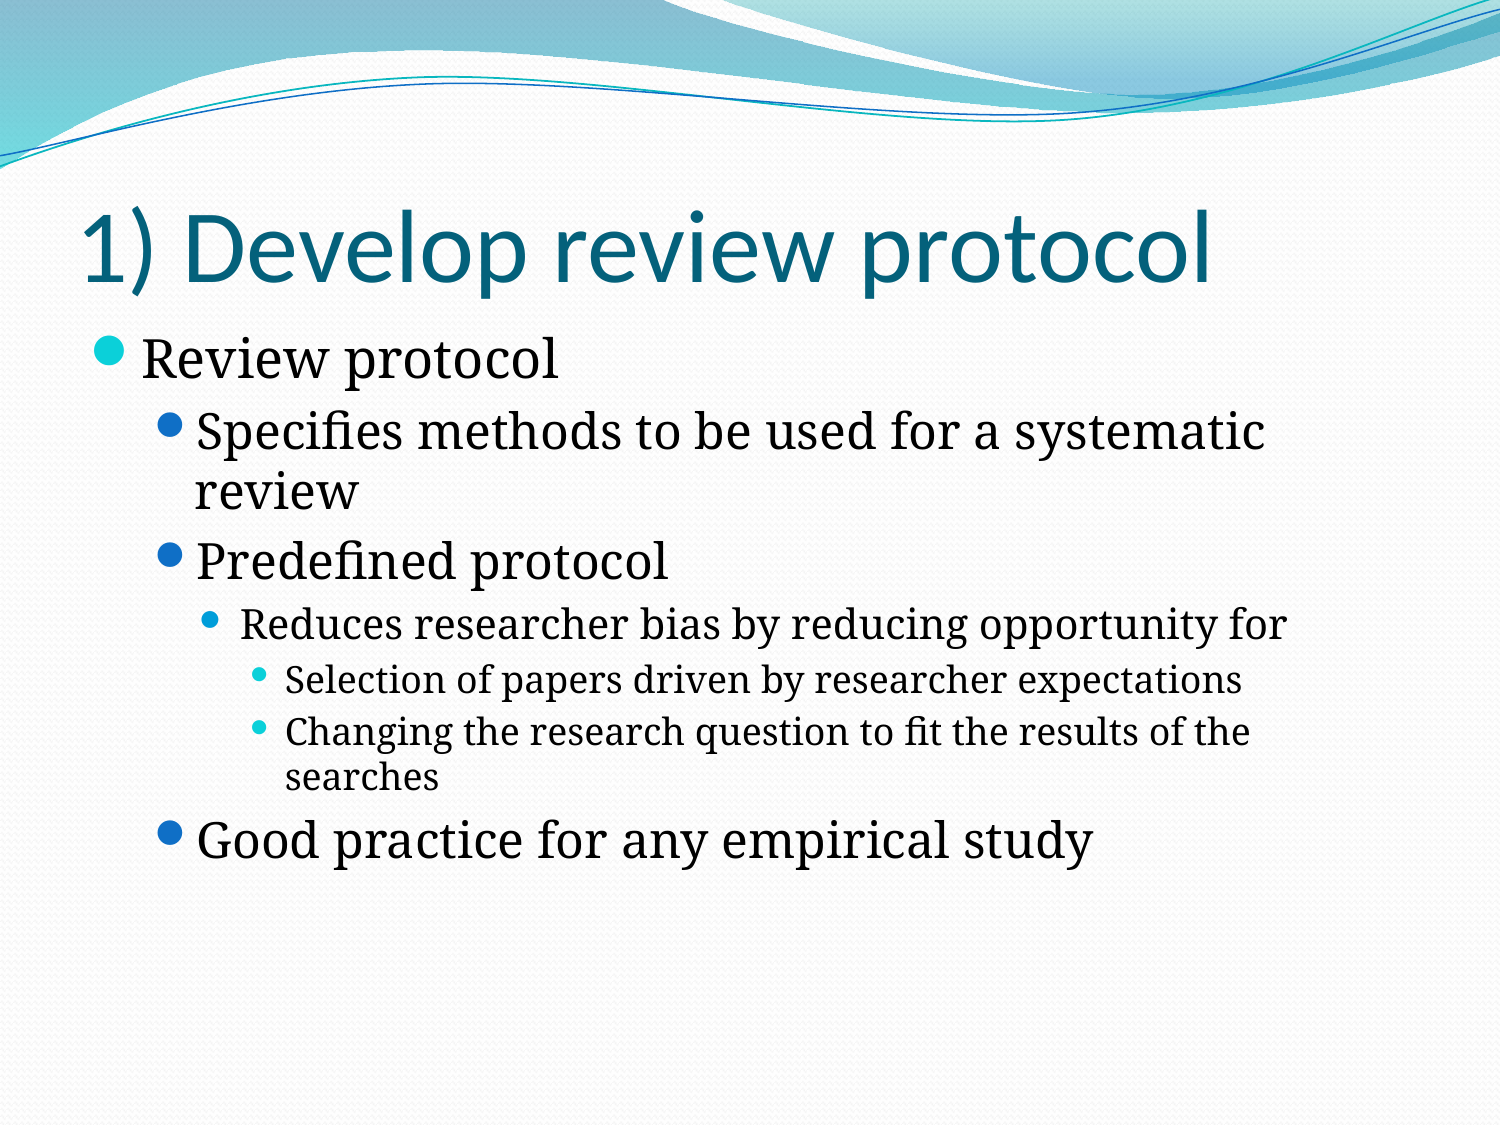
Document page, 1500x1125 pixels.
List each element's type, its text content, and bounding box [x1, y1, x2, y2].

title 1) Develop review protocol [75, 115, 1425, 303]
list Review protocol Specifies methods to be used for a systematic review Predefined protocol Reduces researcher bias by reducing opportunity for Selection of papers driven by researcher expectations Changing the research question to fit the results of the searches Good practice for any empirical study [75, 317, 1425, 1038]
